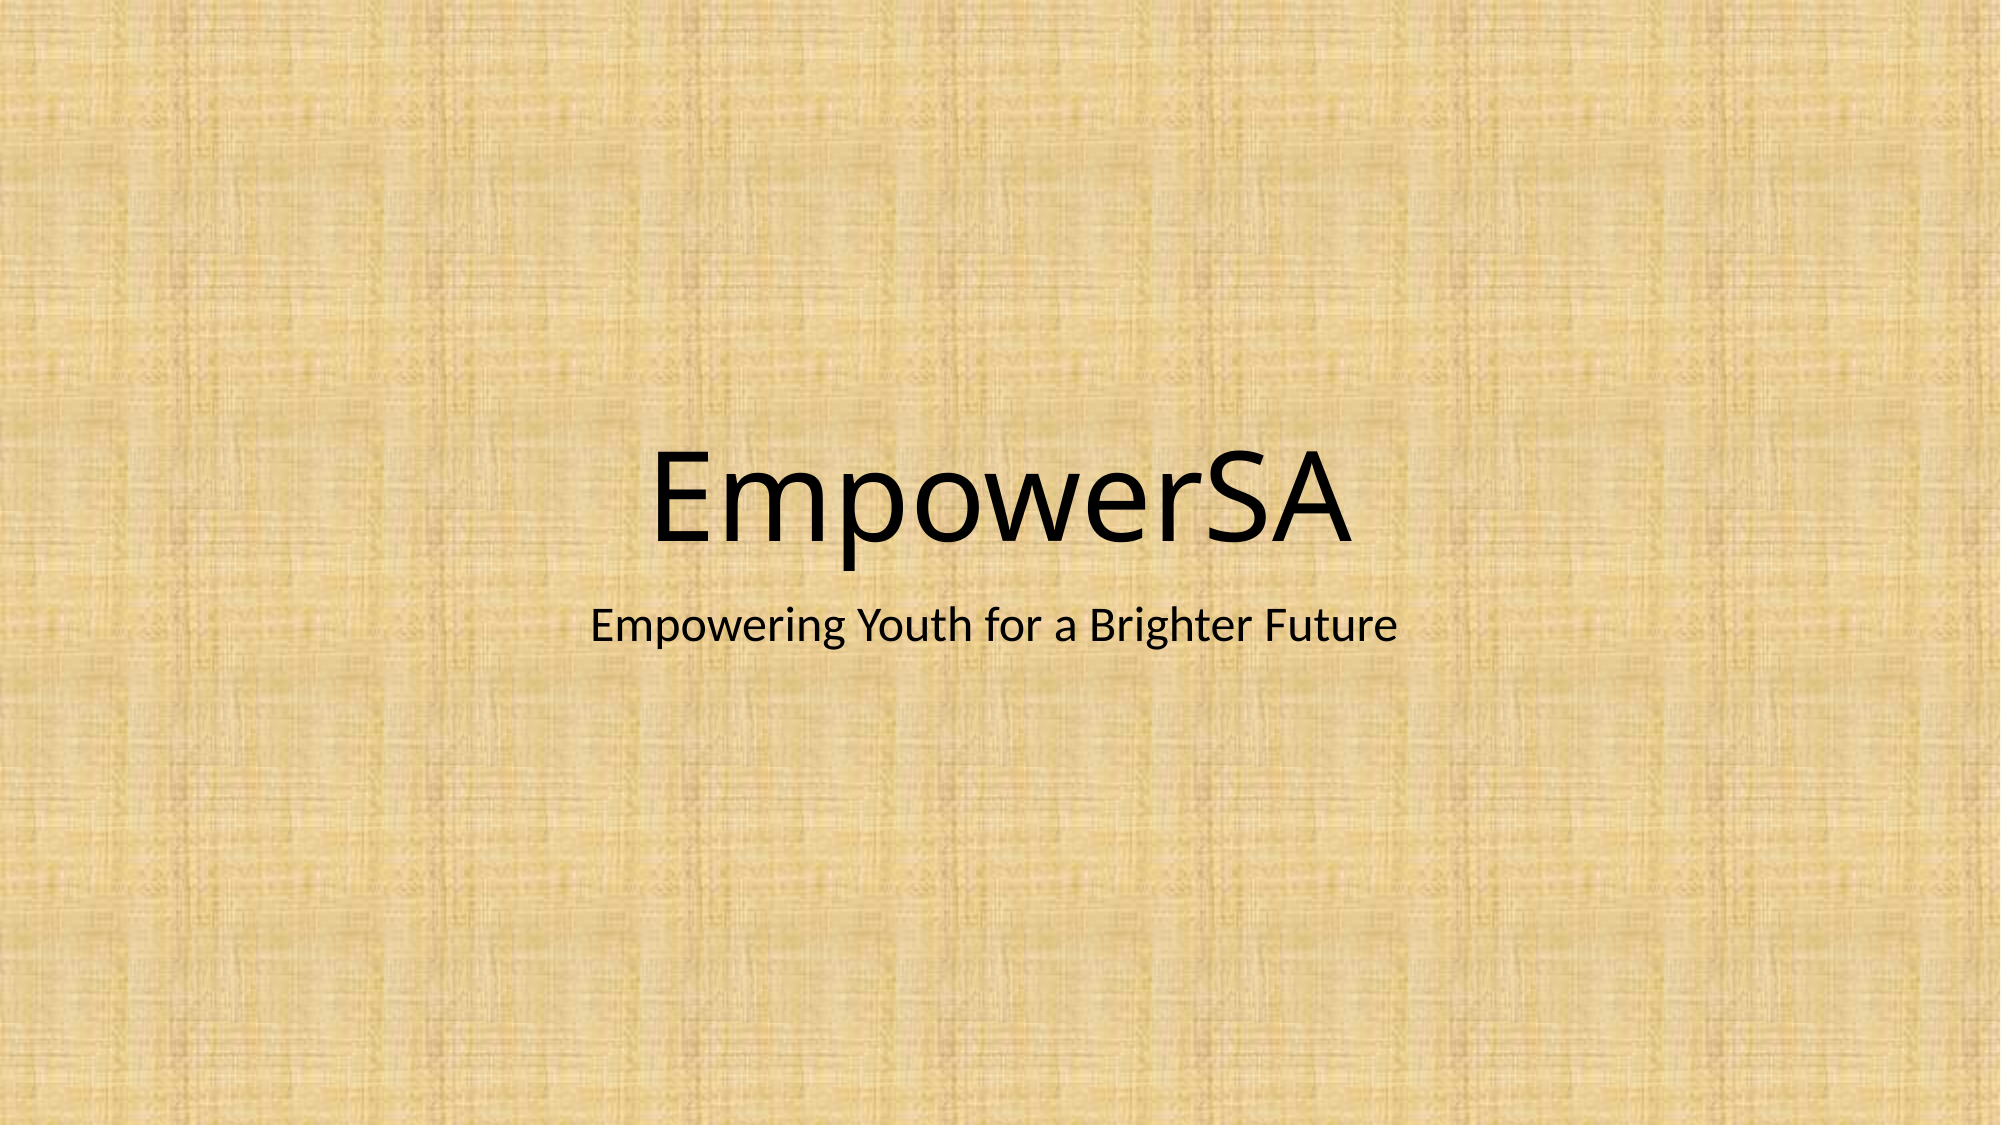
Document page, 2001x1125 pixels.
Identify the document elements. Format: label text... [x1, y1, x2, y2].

title EmpowerSA [249, 184, 1750, 576]
picture [0, 0, 2001, 1125]
subtitle Empowering Youth for a Brighter Future [249, 590, 1750, 863]
